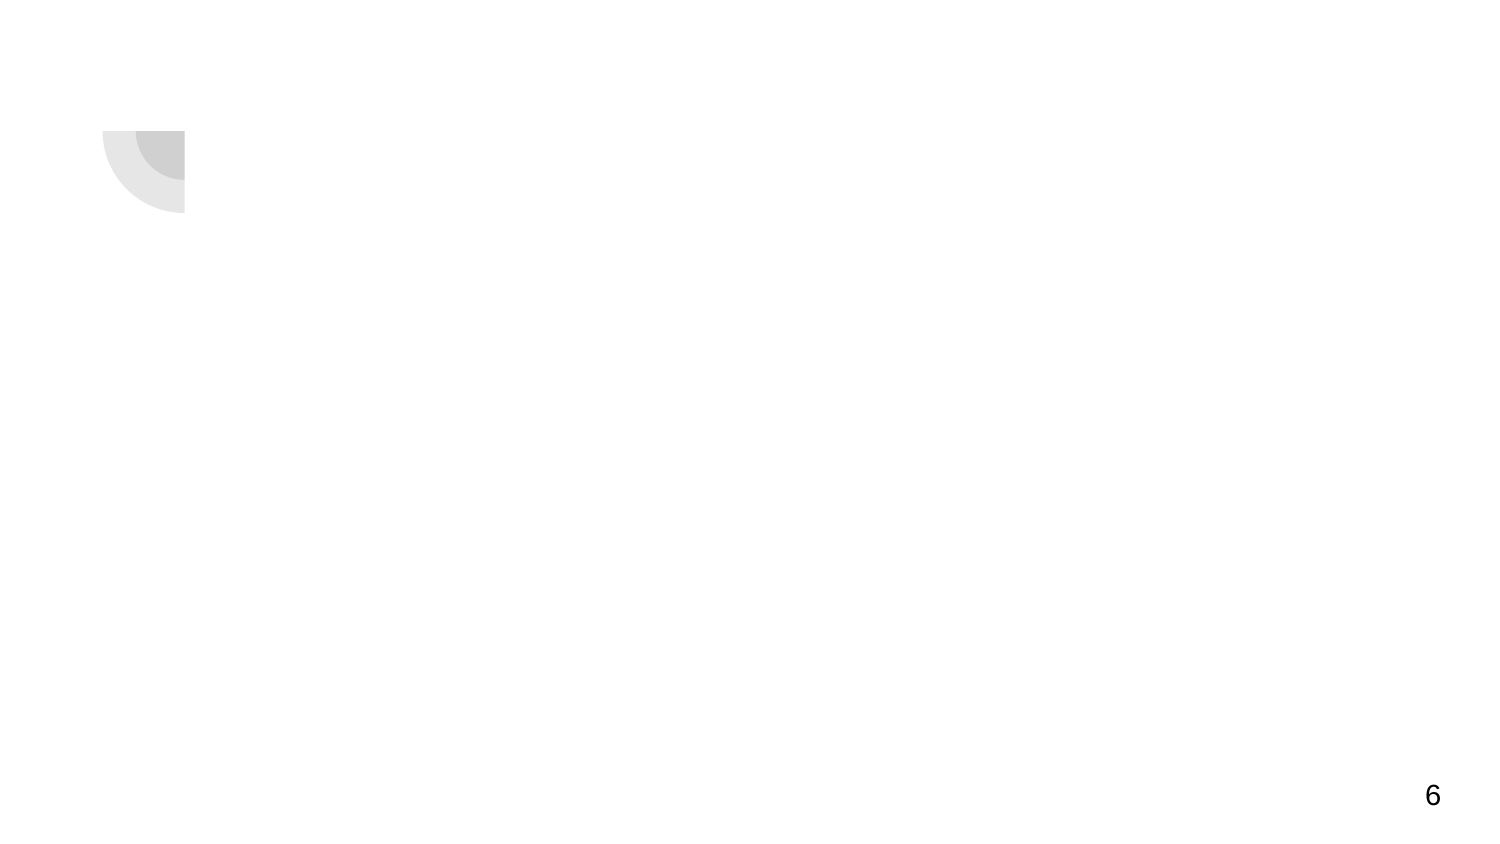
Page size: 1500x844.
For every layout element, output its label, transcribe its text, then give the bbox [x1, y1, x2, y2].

text_box 6 [1410, 761, 1487, 834]
